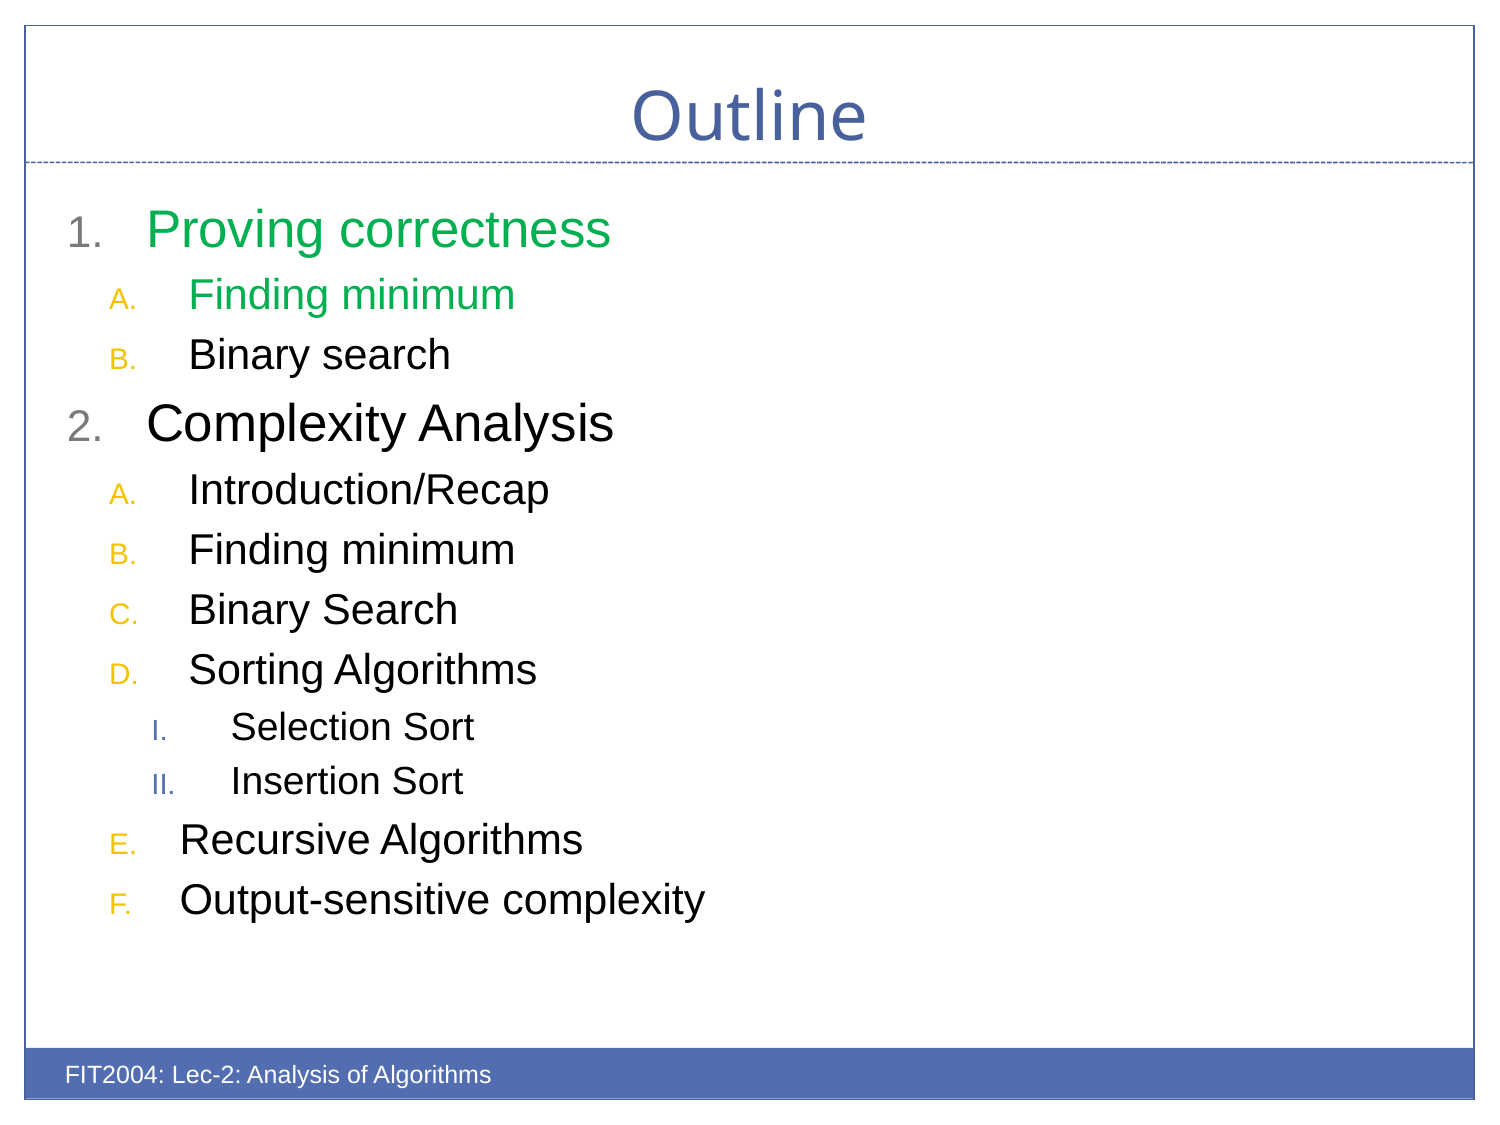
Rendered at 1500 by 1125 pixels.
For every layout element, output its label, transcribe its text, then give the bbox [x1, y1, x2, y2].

list Proving correctness Finding minimum Binary search Complexity Analysis Introduction/Recap Finding minimum Binary Search Sorting Algorithms Selection Sort Insertion Sort Recursive Algorithms Output-sensitive complexity [52, 187, 1447, 938]
footer FIT2004: Lec-2: Analysis of Algorithms [50, 1051, 800, 1112]
title Outline [49, 37, 1450, 162]
